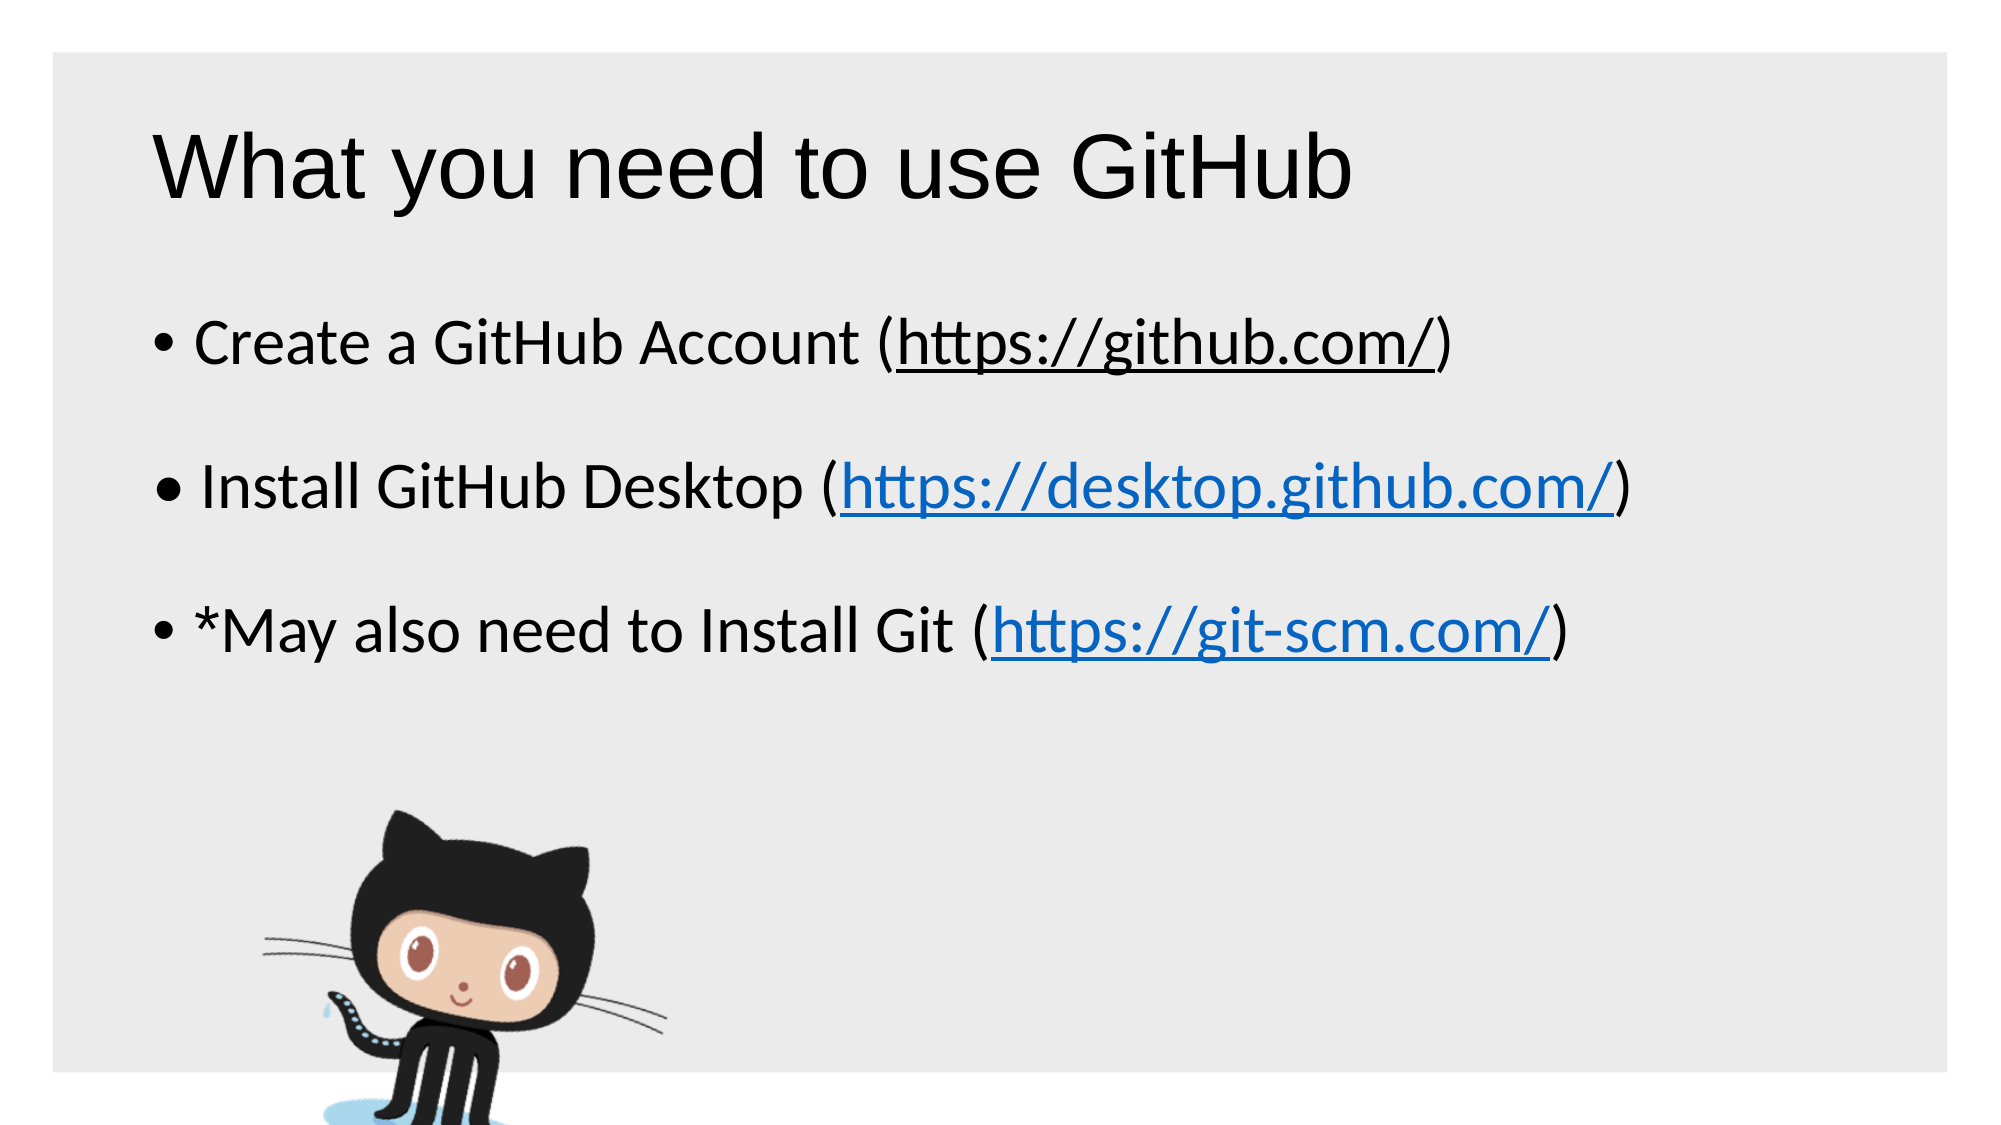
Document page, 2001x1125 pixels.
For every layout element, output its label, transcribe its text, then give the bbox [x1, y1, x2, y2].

text_box [52, 52, 1948, 1073]
picture [226, 789, 697, 1125]
list • Create a GitHub Account (https://github.com/) • Install GitHub Desktop (https://desktop.github.com/) • *May also need to Install Git (https://git-scm.com/) [137, 299, 1863, 1014]
title What you need to use GitHub [137, 59, 1863, 278]
